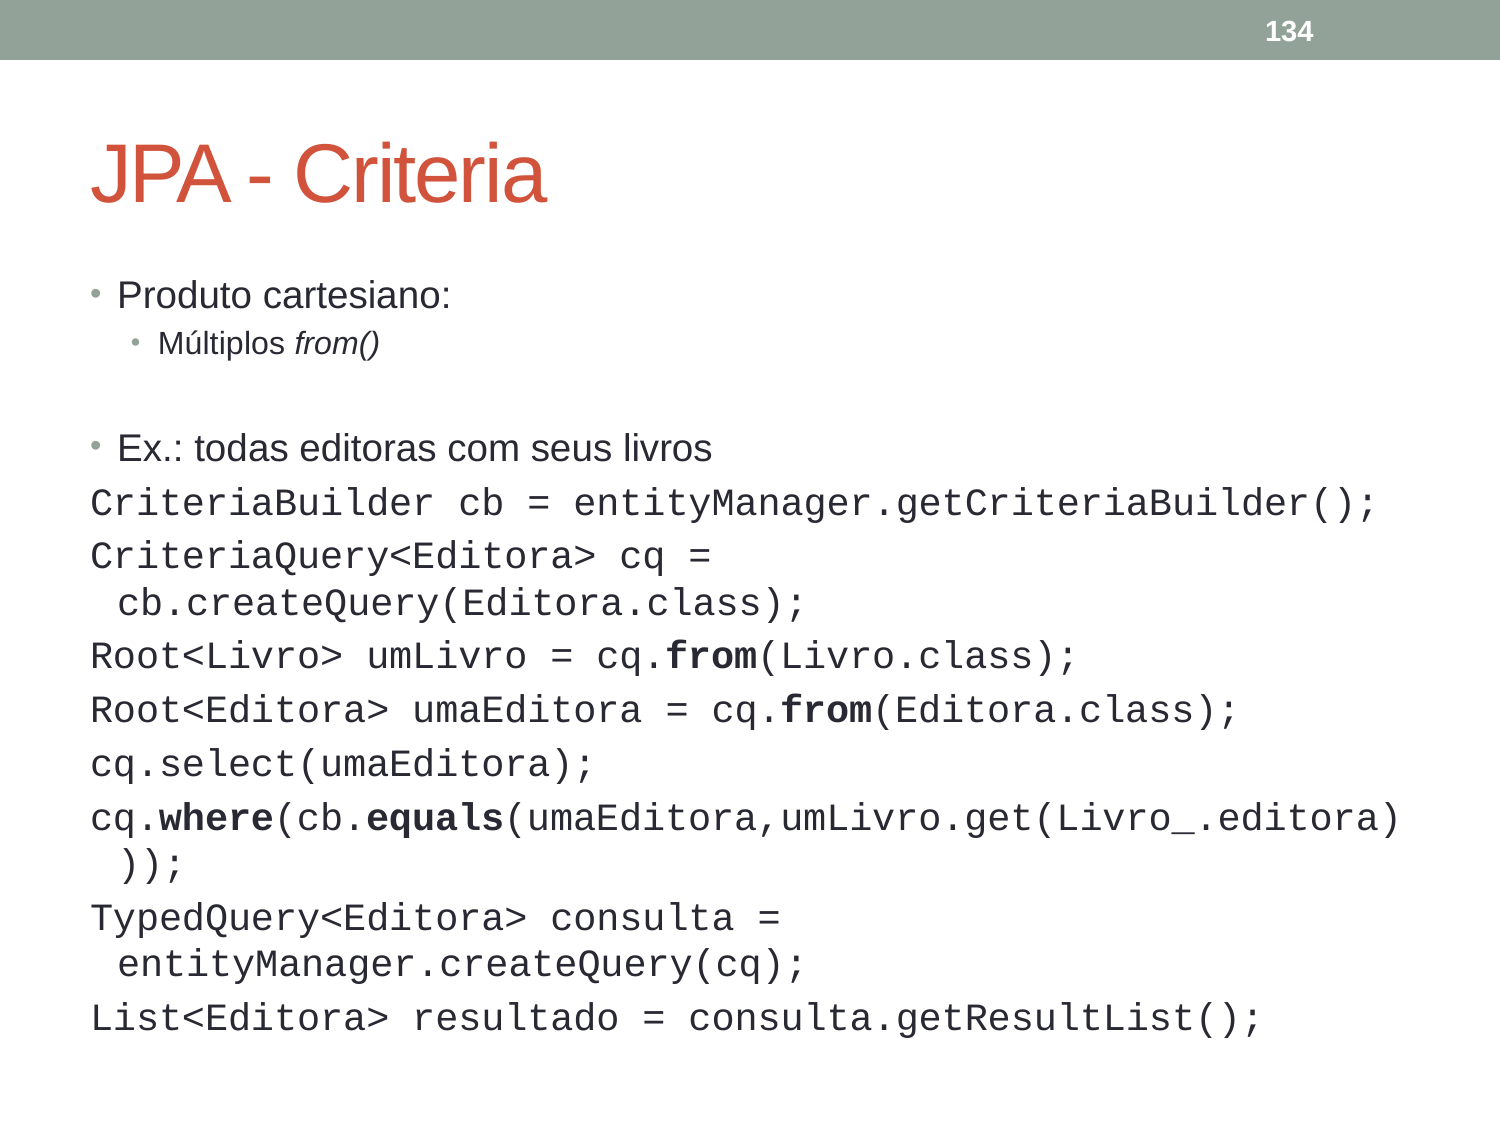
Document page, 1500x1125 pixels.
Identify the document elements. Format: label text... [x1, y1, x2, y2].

slide_number 134 [1250, 3, 1425, 57]
title JPA - Criteria [75, 87, 1425, 250]
list Produto cartesiano: Múltiplos from() Ex.: todas editoras com seus livros CriteriaBuilder cb = entityManager.getCriteriaBuilder(); CriteriaQuery<Editora> cq = cb.createQuery(Editora.class); Root<Livro> umLivro = cq.from(Livro.class); Root<Editora> umaEditora = cq.from(Editora.class); cq.select(umaEditora); cq.where(cb.equals(umaEditora,umLivro.get(Livro_.editora))); TypedQuery<Editora> consulta = entityManager.createQuery(cq); List<Editora> resultado = consulta.getResultList(); [75, 262, 1425, 1063]
